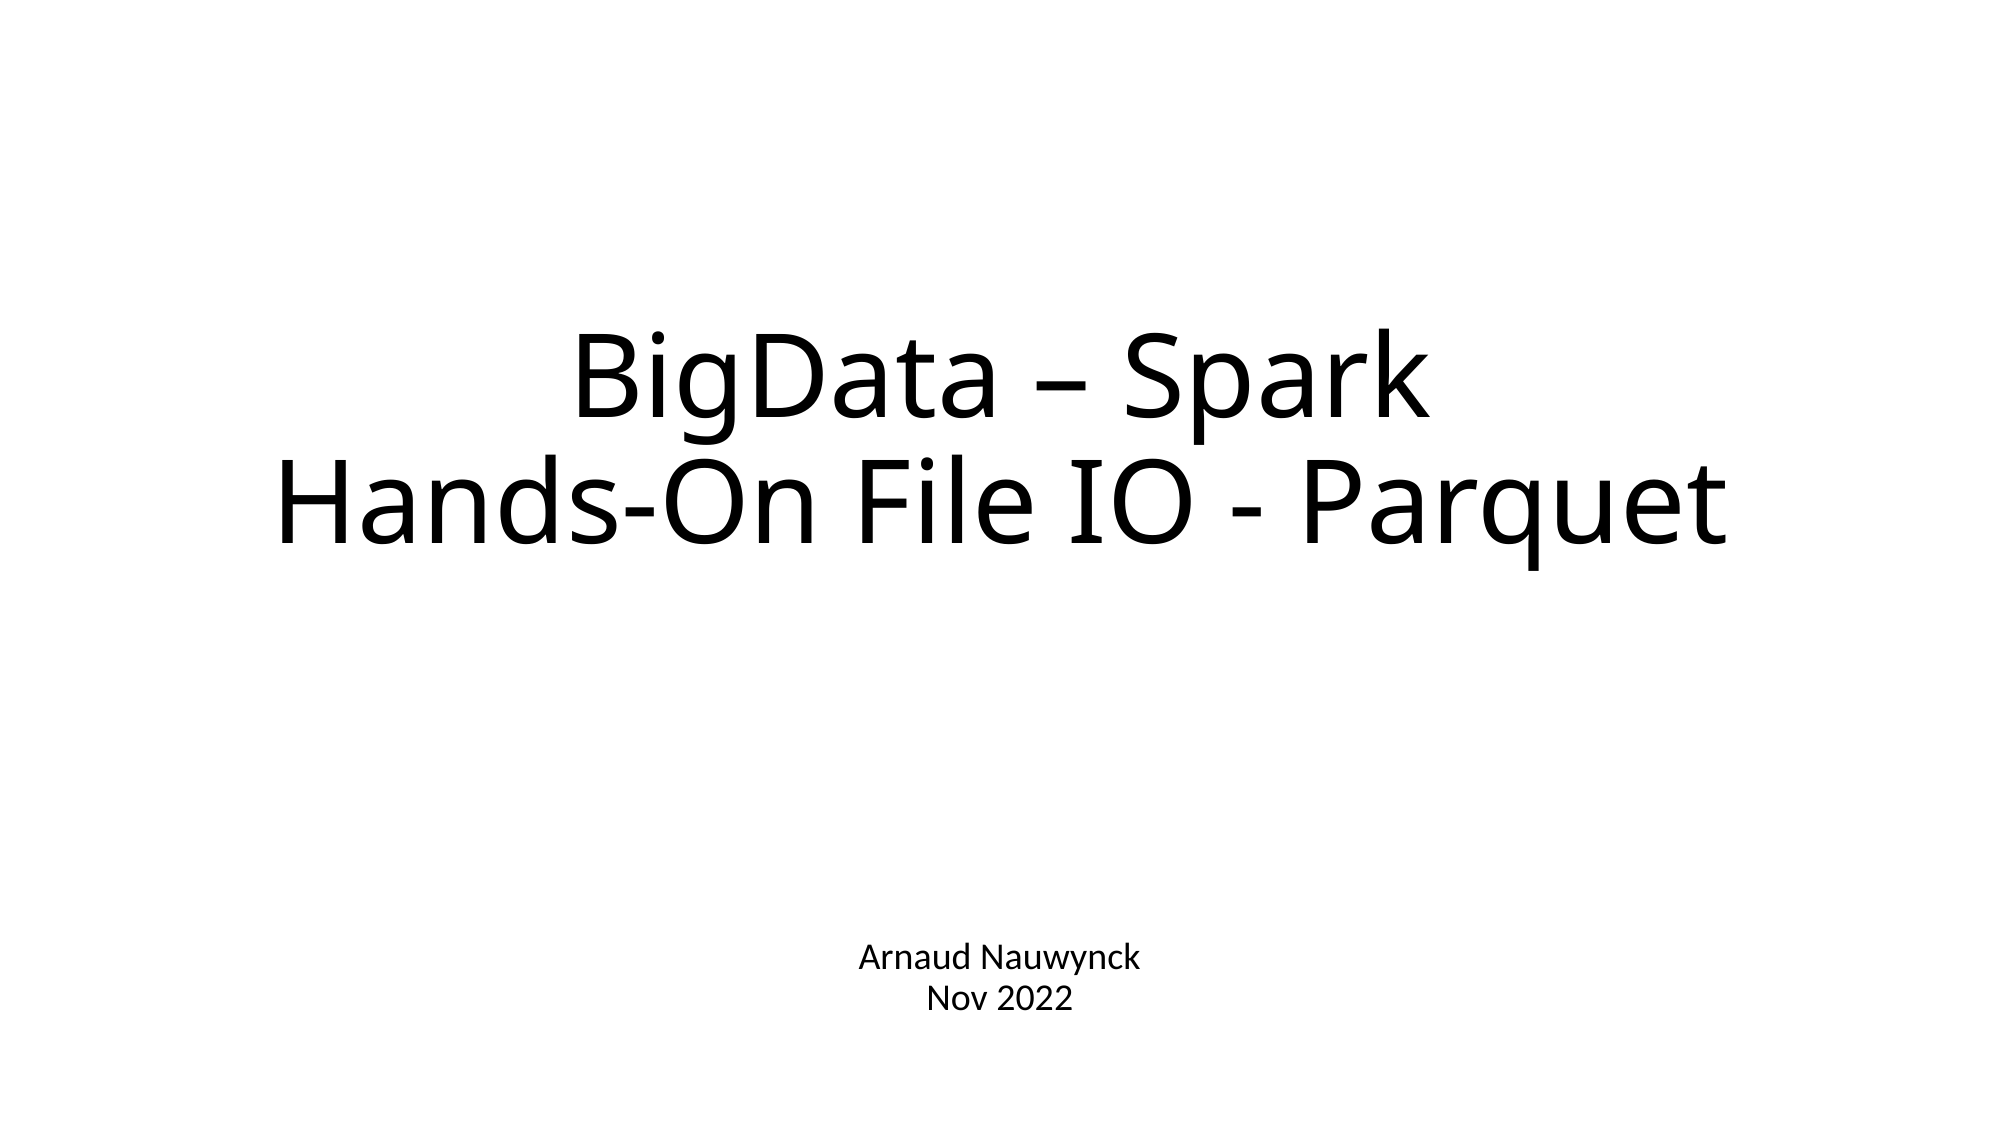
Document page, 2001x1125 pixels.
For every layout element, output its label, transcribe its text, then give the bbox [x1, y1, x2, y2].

title BigData – Spark Hands-On File IO - Parquet [249, 184, 1750, 576]
subtitle Arnaud Nauwynck Nov 2022 [249, 929, 1750, 1027]
